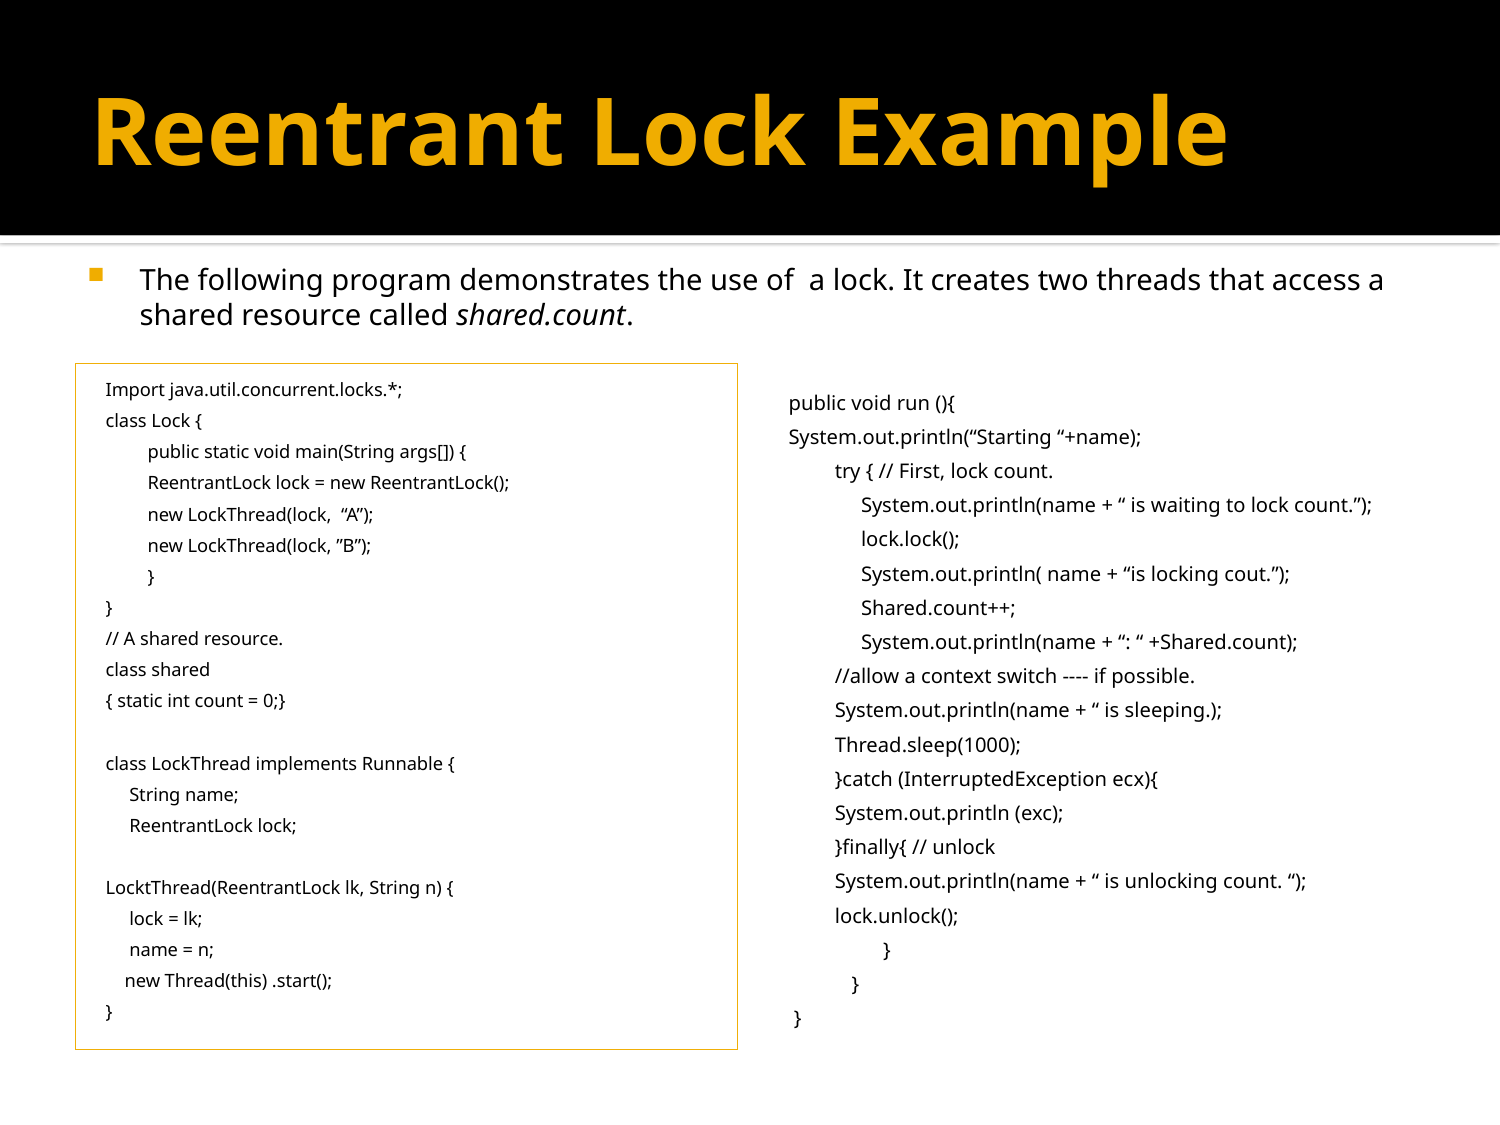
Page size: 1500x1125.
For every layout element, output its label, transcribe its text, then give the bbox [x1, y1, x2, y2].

text_box The following program demonstrates the use of a lock. It creates two threads that access a shared resource called shared.count. [58, 246, 1418, 536]
list public void run (){ System.out.println(“Starting “+name); try { // First, lock count. System.out.println(name + “ is waiting to lock count.”); lock.lock(); System.out.println( name + “is locking cout.”); Shared.count++; System.out.println(name + “: “ +Shared.count); //allow a context switch ---- if possible. System.out.println(name + “ is sleeping.); Thread.sleep(1000); }catch (InterruptedException ecx){ System.out.println (exc); }finally{ // unlock System.out.println(name + “ is unlocking count. “); lock.unlock(); } } } [762, 375, 1425, 1050]
title Reentrant Lock Example [75, 24, 1425, 231]
list Import java.util.concurrent.locks.*; class Lock { public static void main(String args[]) { ReentrantLock lock = new ReentrantLock(); new LockThread(lock, “A”); new LockThread(lock, ”B”); } } // A shared resource. class shared { static int count = 0;} class LockThread implements Runnable { String name; ReentrantLock lock; LocktThread(ReentrantLock lk, String n) { lock = lk; name = n; new Thread(this) .start(); } [75, 363, 738, 1050]
